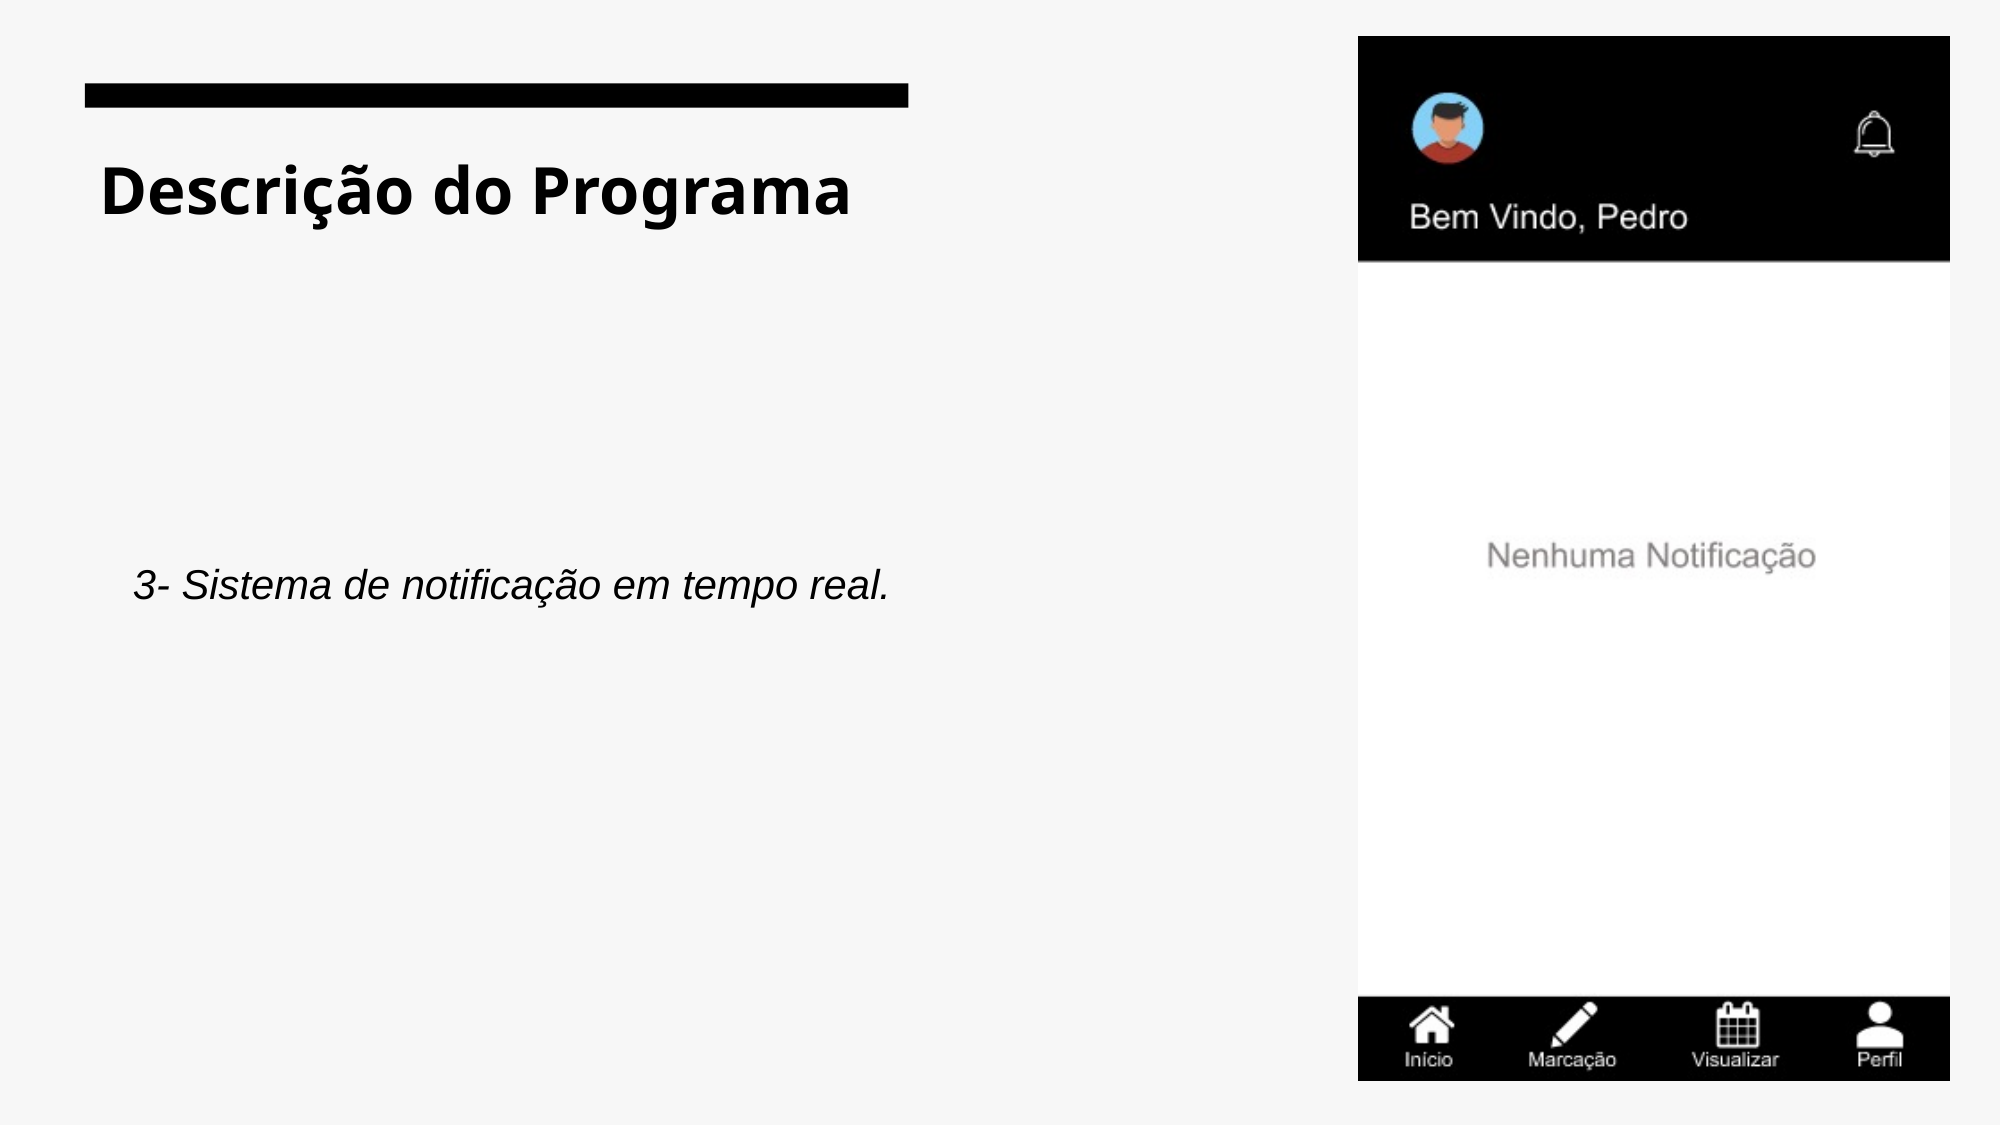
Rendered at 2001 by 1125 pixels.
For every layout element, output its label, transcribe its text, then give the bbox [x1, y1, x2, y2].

text_box 3- Sistema de notificação em tempo real. [118, 555, 942, 650]
text_box Descrição do Programa [84, 141, 916, 237]
picture [1358, 36, 1950, 1081]
